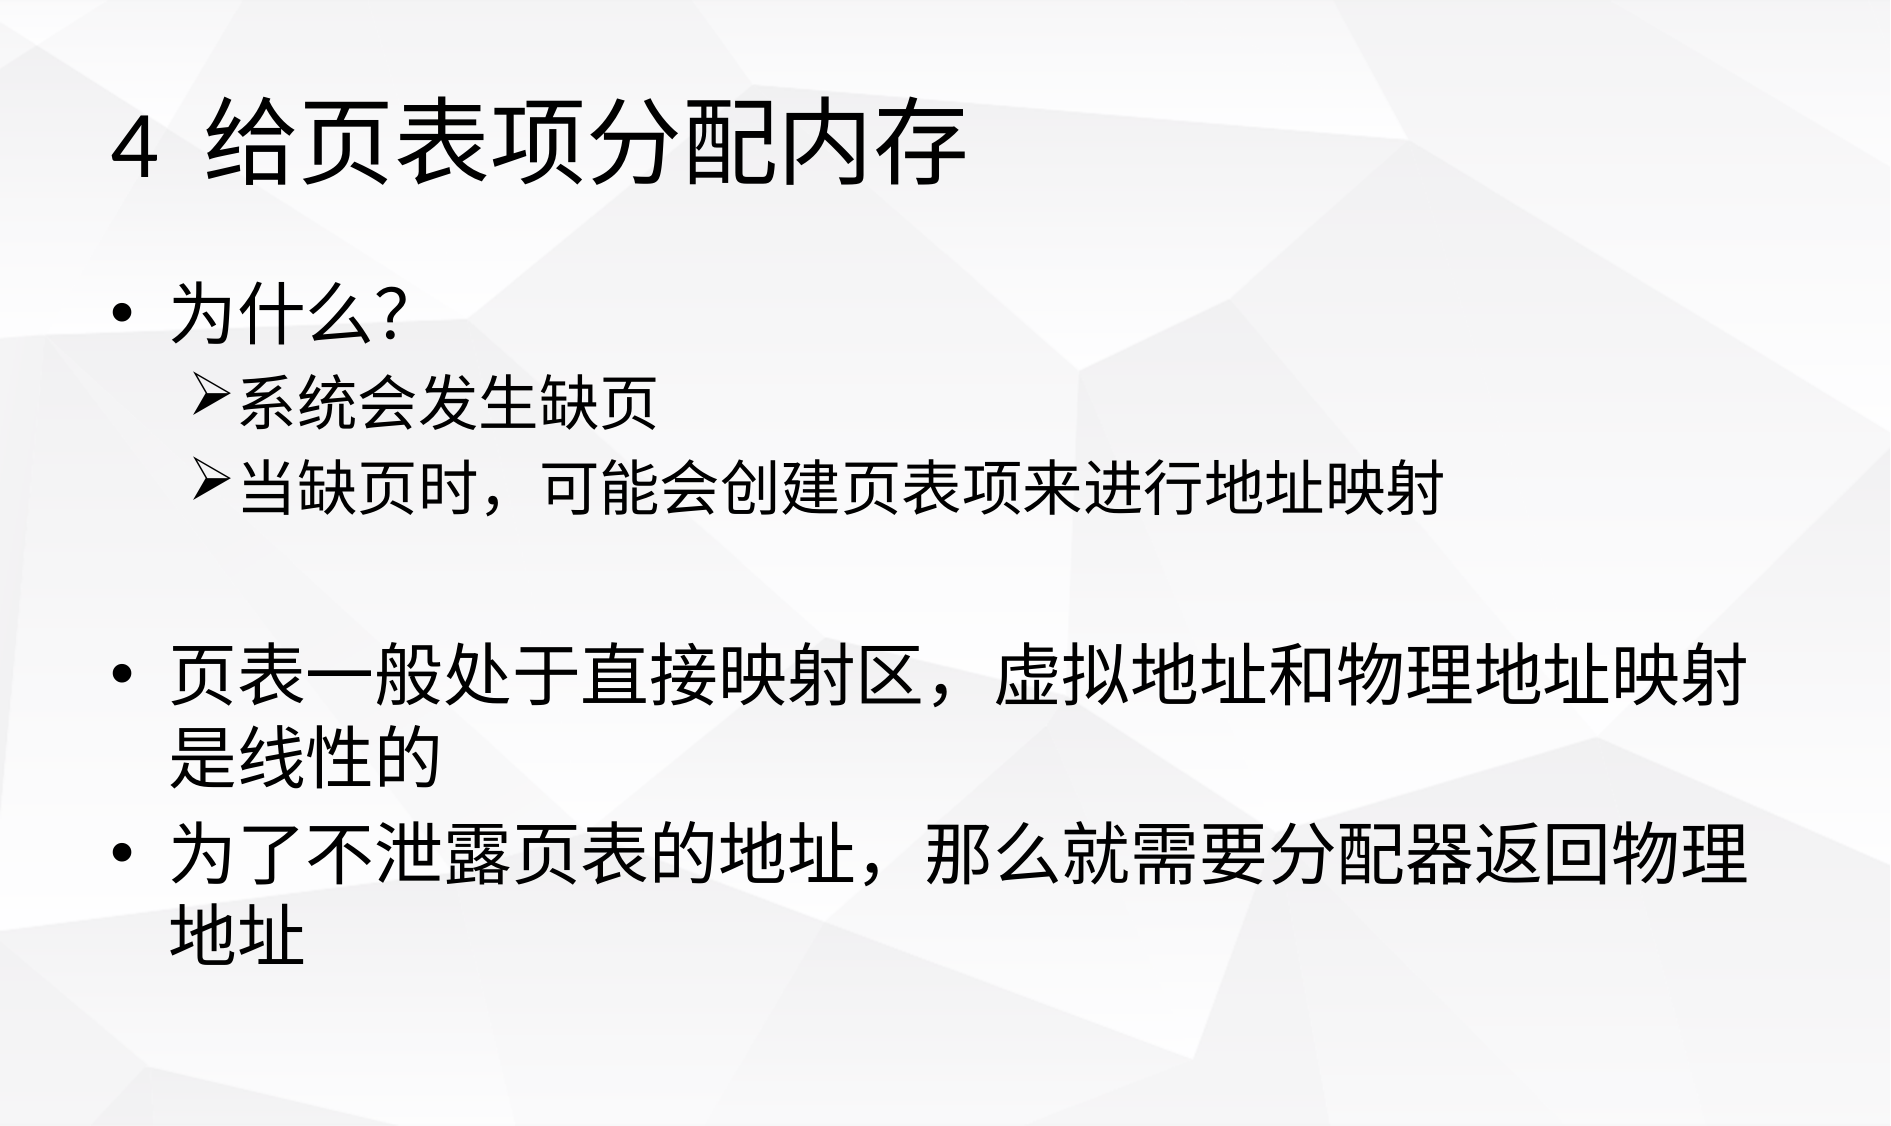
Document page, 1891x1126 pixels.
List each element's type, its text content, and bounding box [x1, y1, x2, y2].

list 为什么？ 系统会发生缺页 当缺页时，可能会创建页表项来进行地址映射 页表一般处于直接映射区，虚拟地址和物理地址映射是线性的 为了不泄露页表的地址，那么就需要分配器返回物理地址 [94, 262, 1796, 1006]
title 4 给页表项分配内存 [94, 45, 1796, 233]
picture [0, 0, 1891, 1126]
